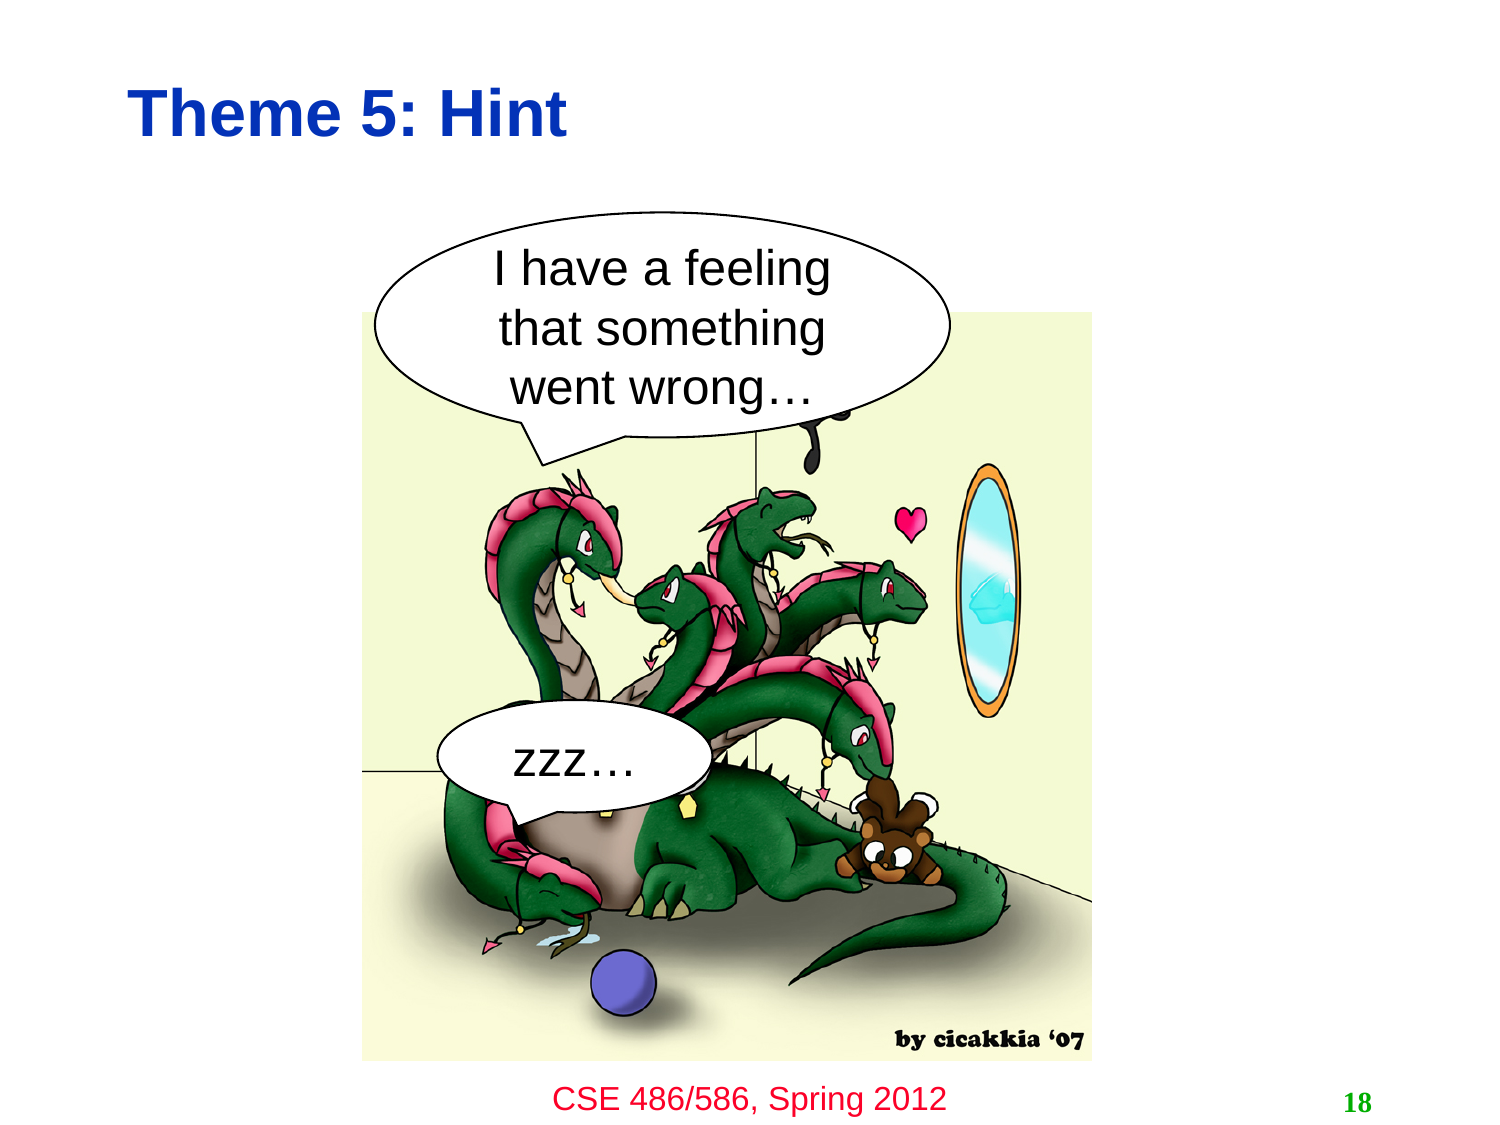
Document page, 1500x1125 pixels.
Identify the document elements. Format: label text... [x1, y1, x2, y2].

title Theme 5: Hint [112, 53, 1310, 176]
picture [362, 312, 1092, 1061]
text_box I have a feeling that something went wrong… [377, 212, 948, 310]
slide_number 18 [1074, 1076, 1388, 1125]
